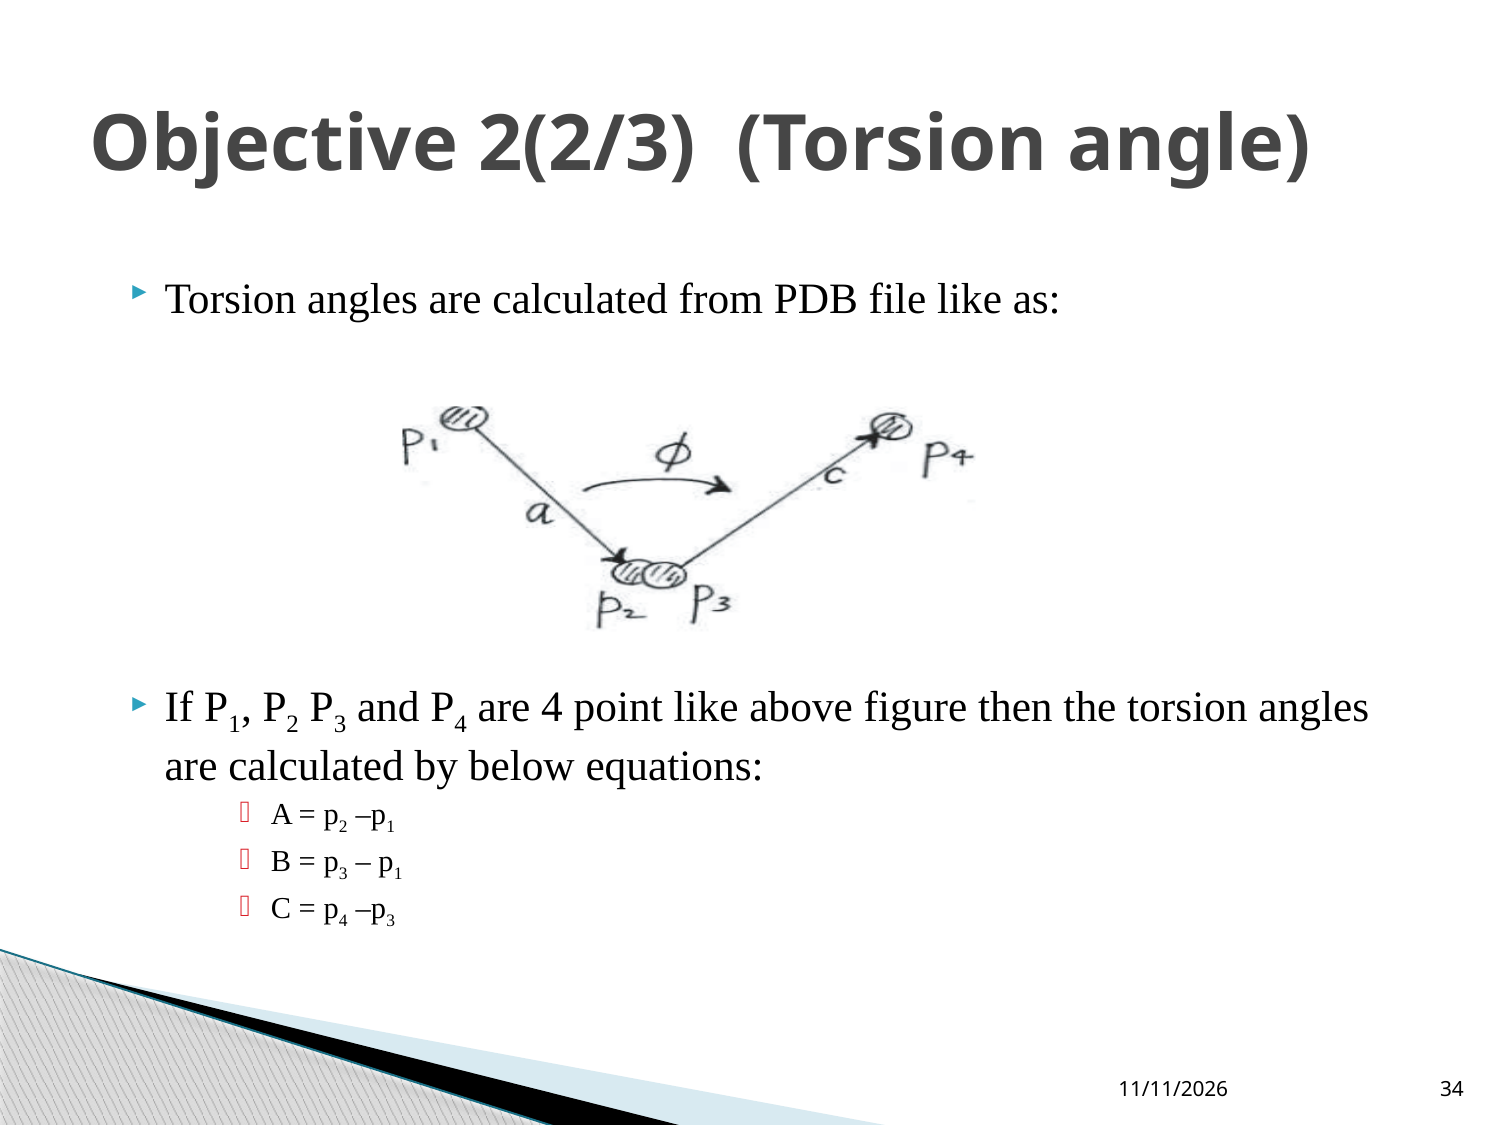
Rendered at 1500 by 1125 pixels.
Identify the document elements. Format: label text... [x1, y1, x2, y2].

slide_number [1103, 1051, 1418, 1112]
title Objective 2(2/3) (Torsion angle) [75, 45, 1425, 233]
slide_number 34 [1418, 1051, 1479, 1112]
picture [349, 374, 1016, 663]
list Torsion angles are calculated from PDB file like as: If P1, P2 P3 and P4 are 4 point like above figure then the torsion angles are calculated by below equations: A = p2 –p1 B = p3 – p1 C = p4 –p3 [99, 262, 1400, 938]
